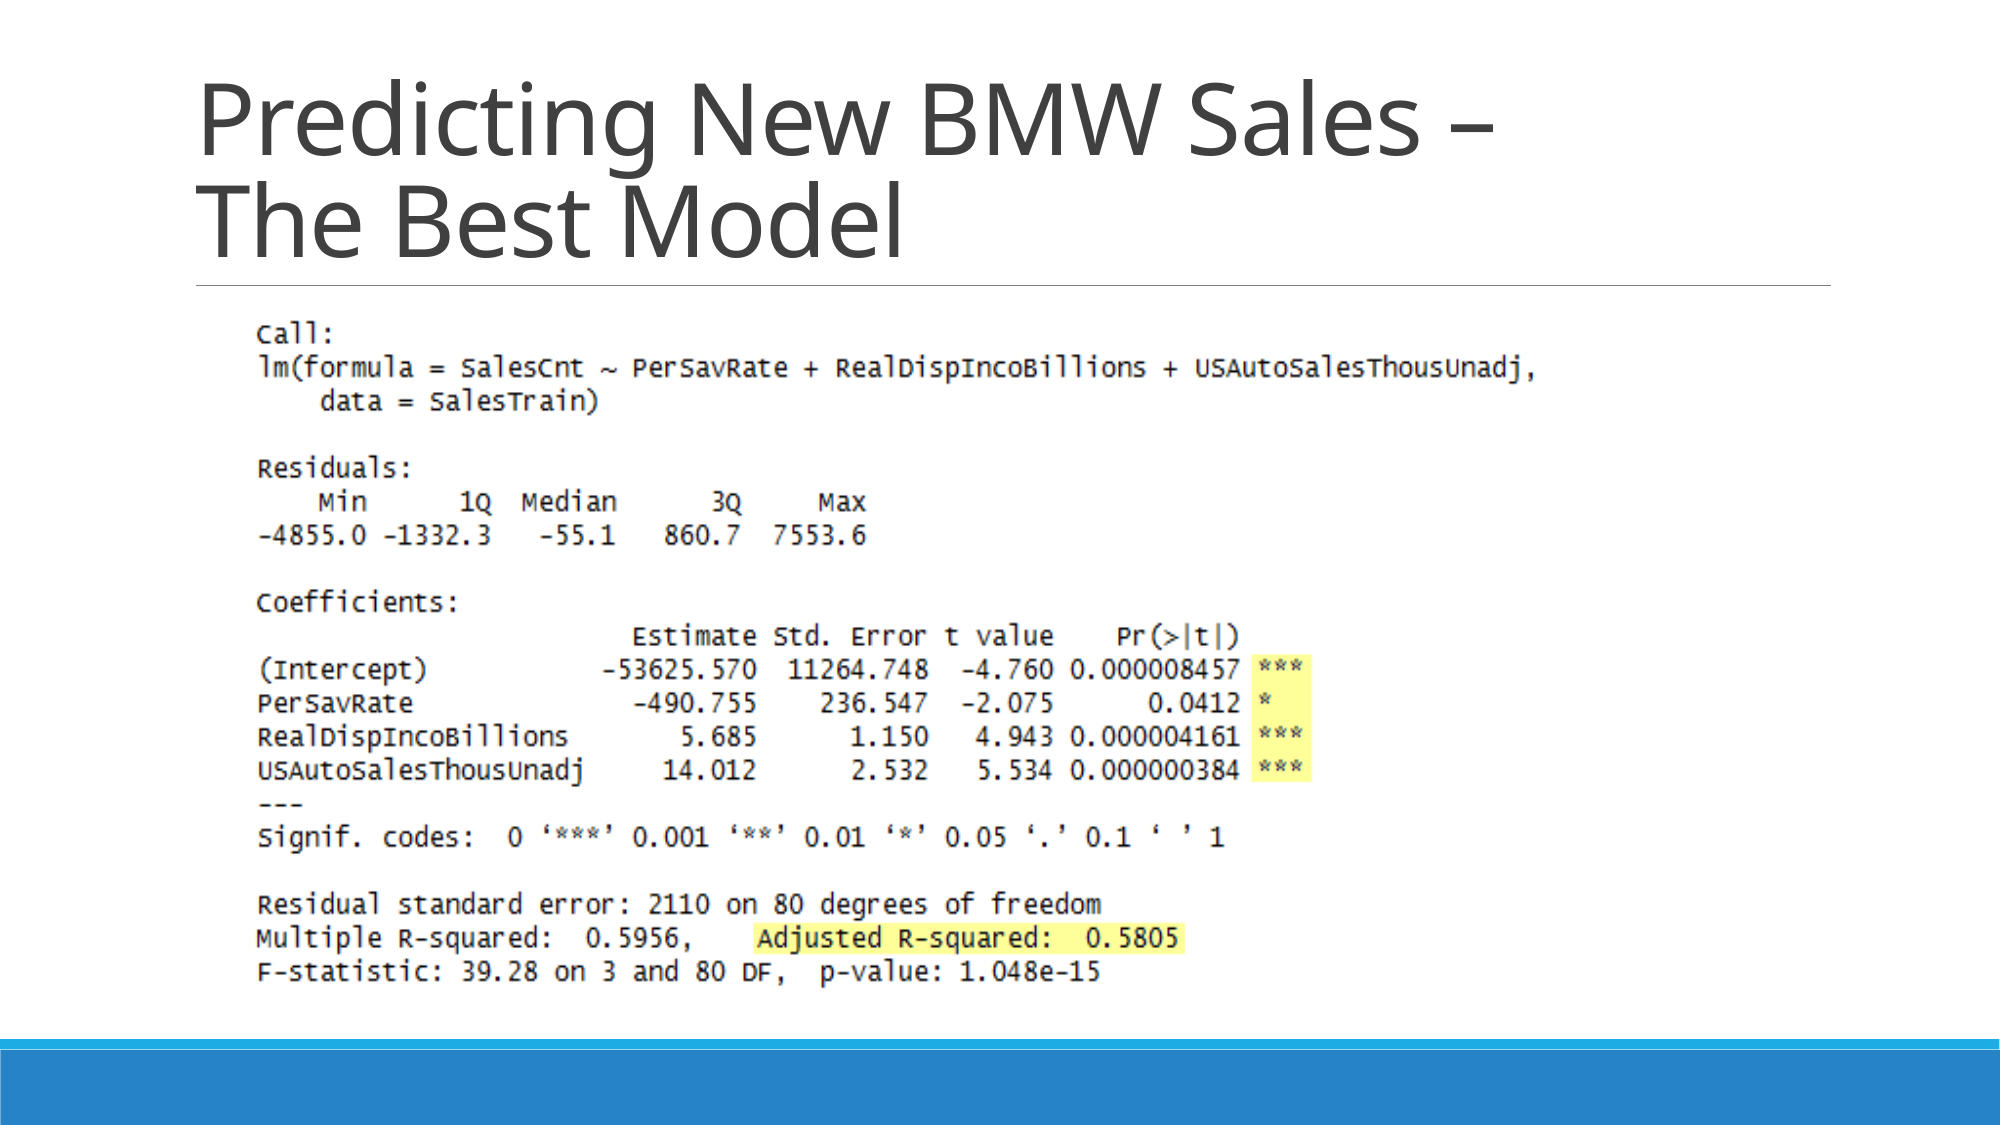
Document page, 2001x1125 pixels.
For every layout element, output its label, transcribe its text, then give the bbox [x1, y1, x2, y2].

title Predicting New BMW Sales – The Best Model [180, 47, 1830, 285]
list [249, 314, 1538, 1004]
